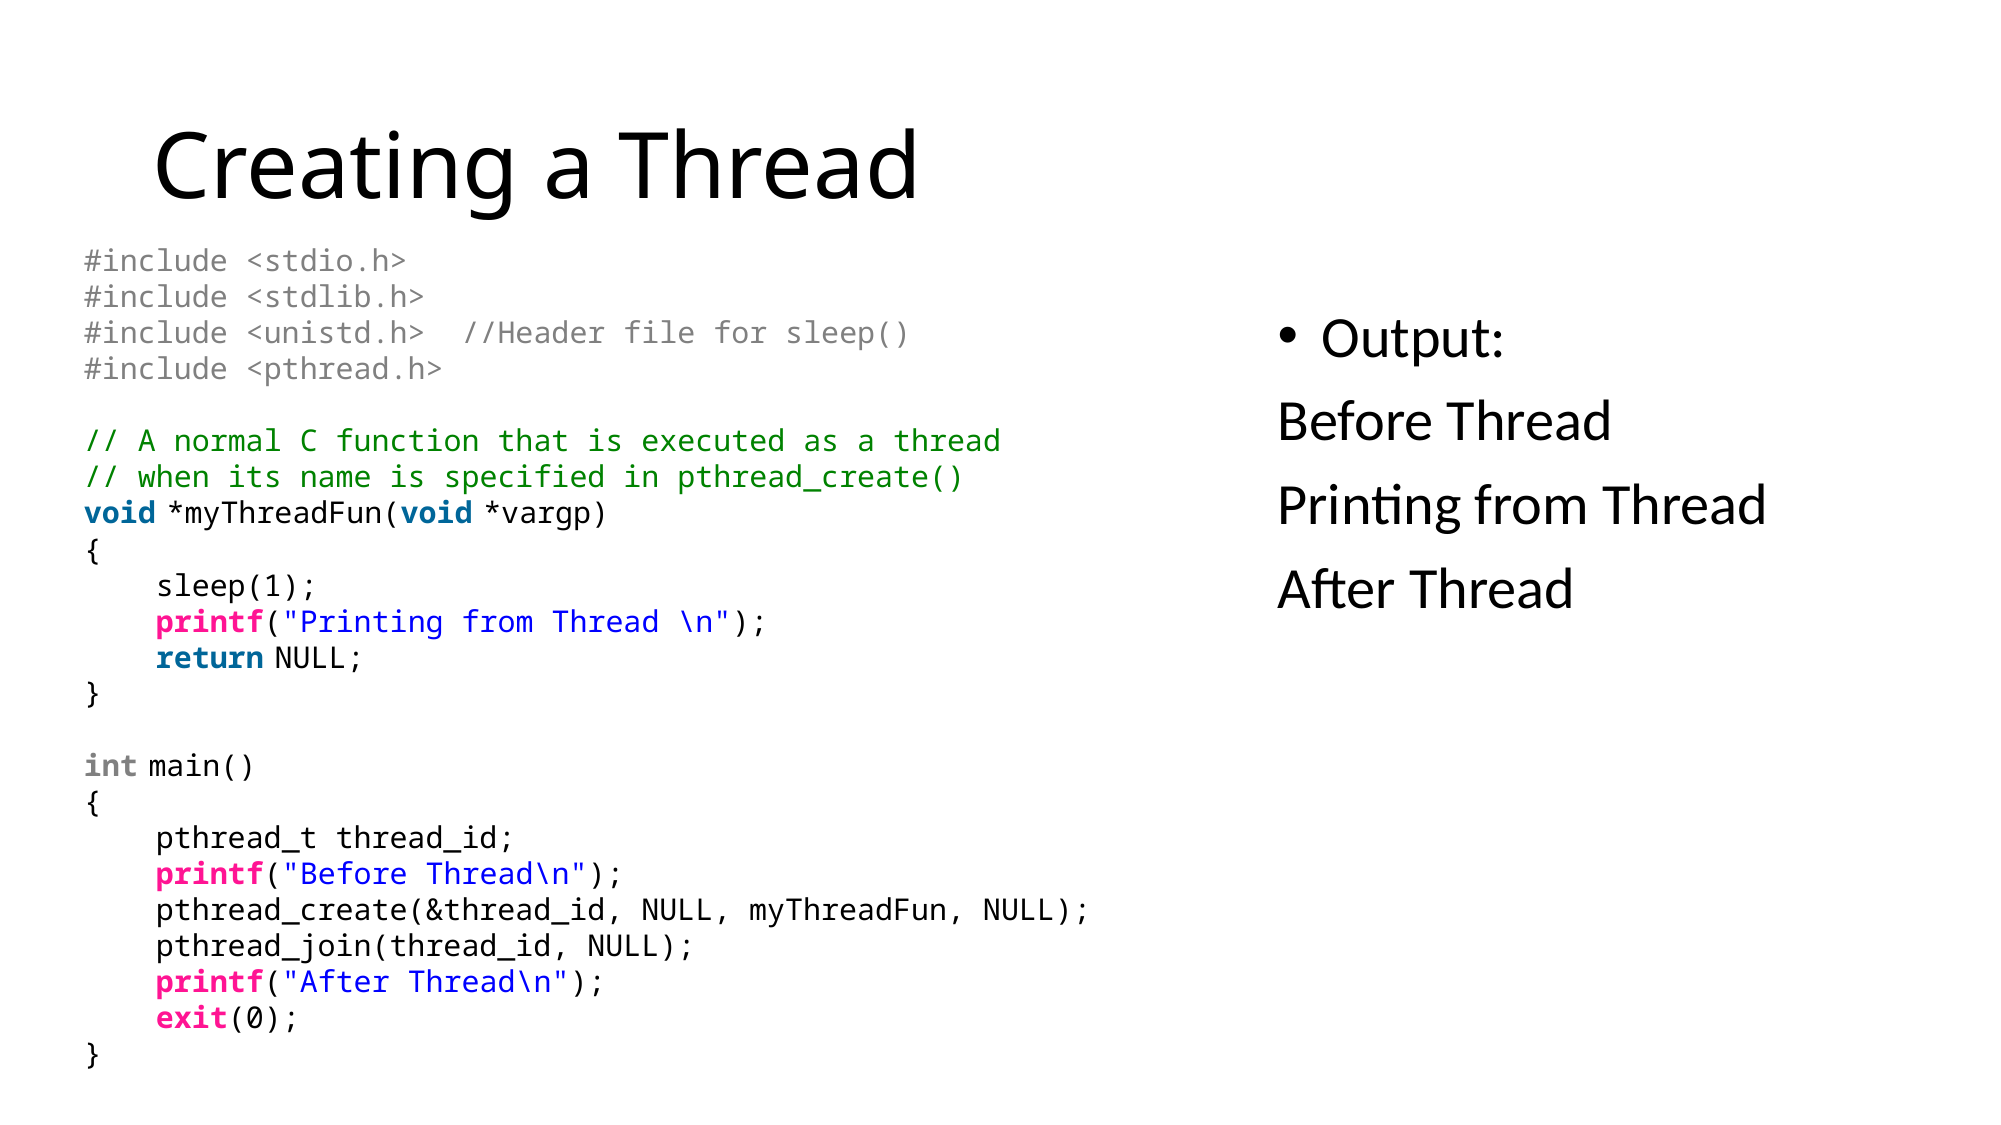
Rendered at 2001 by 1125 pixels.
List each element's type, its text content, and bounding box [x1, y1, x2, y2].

list #include <stdio.h> #include <stdlib.h> #include <unistd.h> //Header file for sleep() #include <pthread.h> // A normal C function that is executed as a thread // when its name is specified in pthread_create() void *myThreadFun(void *vargp) { sleep(1); printf("Printing from Thread \n"); return NULL; } int main() { pthread_t thread_id; printf("Before Thread\n"); pthread_create(&thread_id, NULL, myThreadFun, NULL); pthread_join(thread_id, NULL); printf("After Thread\n"); exit(0); } [68, 234, 1222, 1081]
title Creating a Thread [137, 59, 1863, 278]
list Output: Before Thread Printing from Thread After Thread [1262, 299, 1863, 1014]
